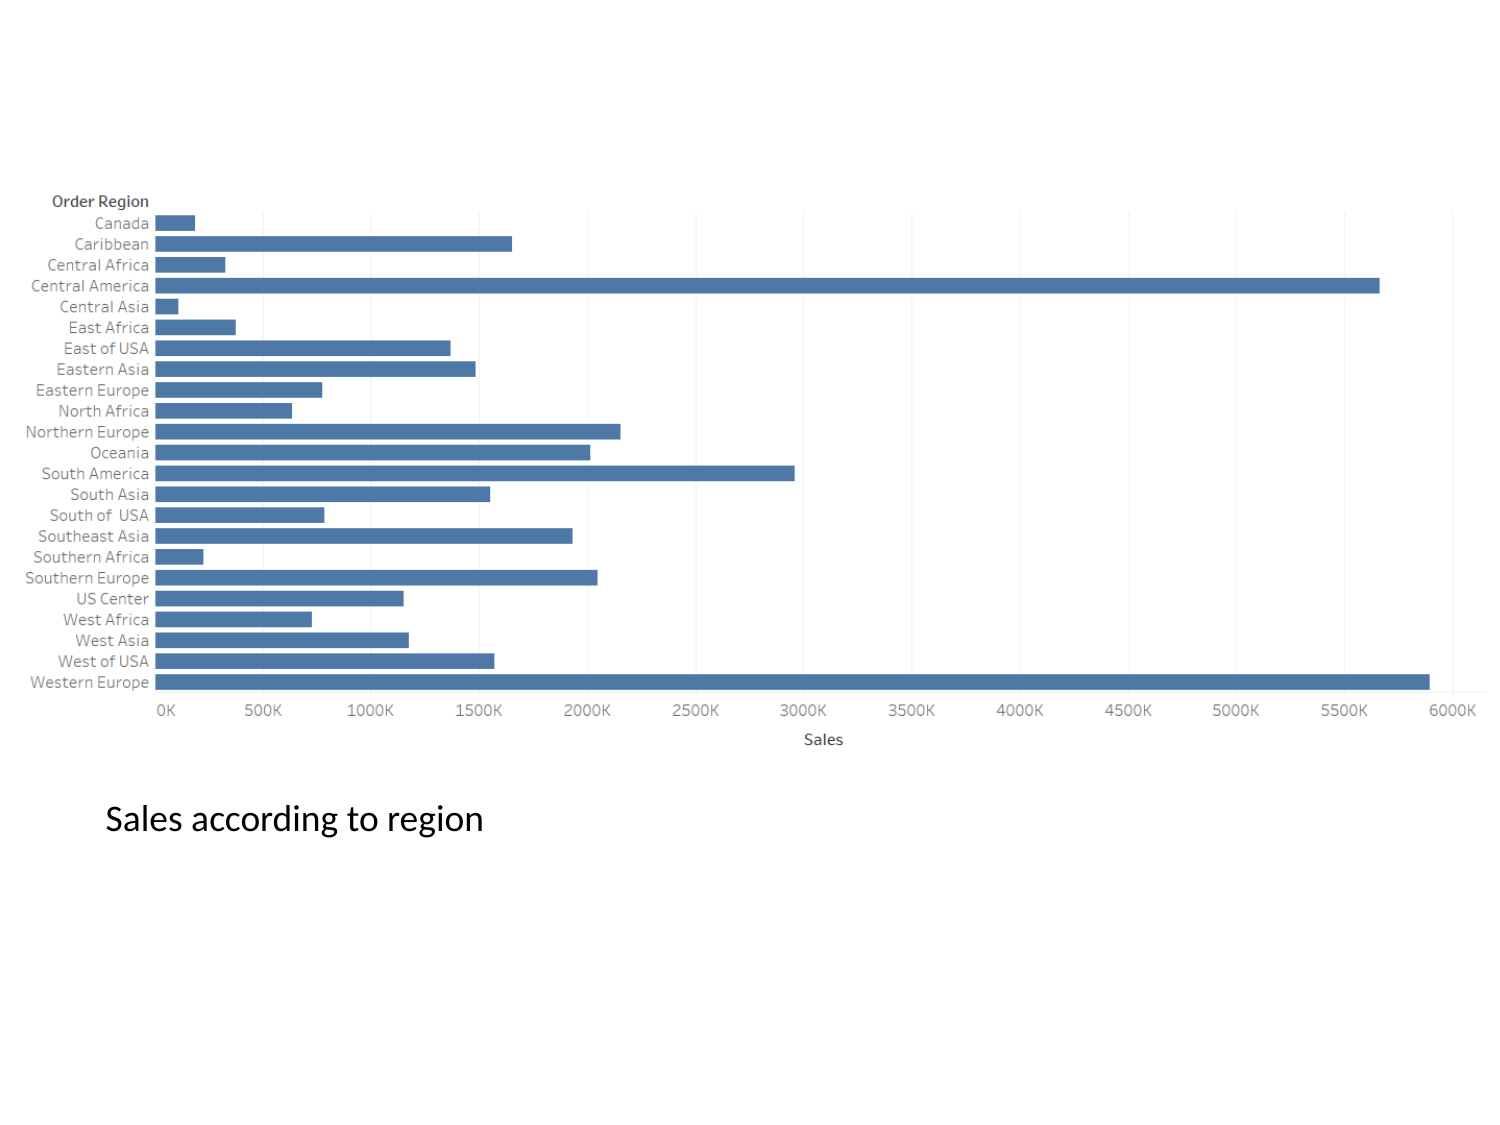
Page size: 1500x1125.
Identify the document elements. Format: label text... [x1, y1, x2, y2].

picture [22, 184, 1486, 766]
text_box Sales according to region [90, 786, 509, 892]
